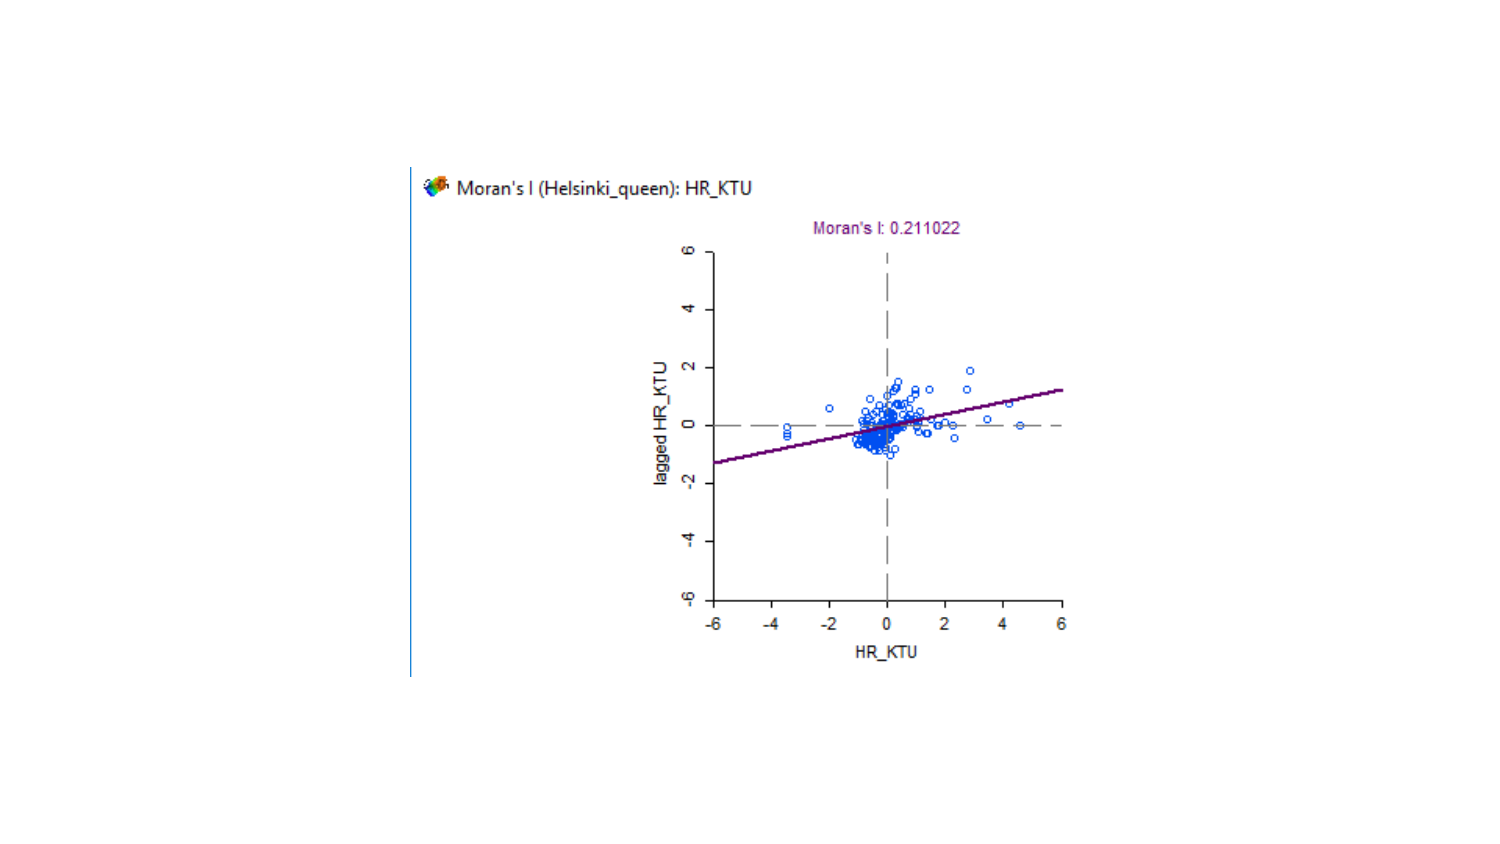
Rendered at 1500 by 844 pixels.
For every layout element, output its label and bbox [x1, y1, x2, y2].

picture [409, 166, 1091, 677]
